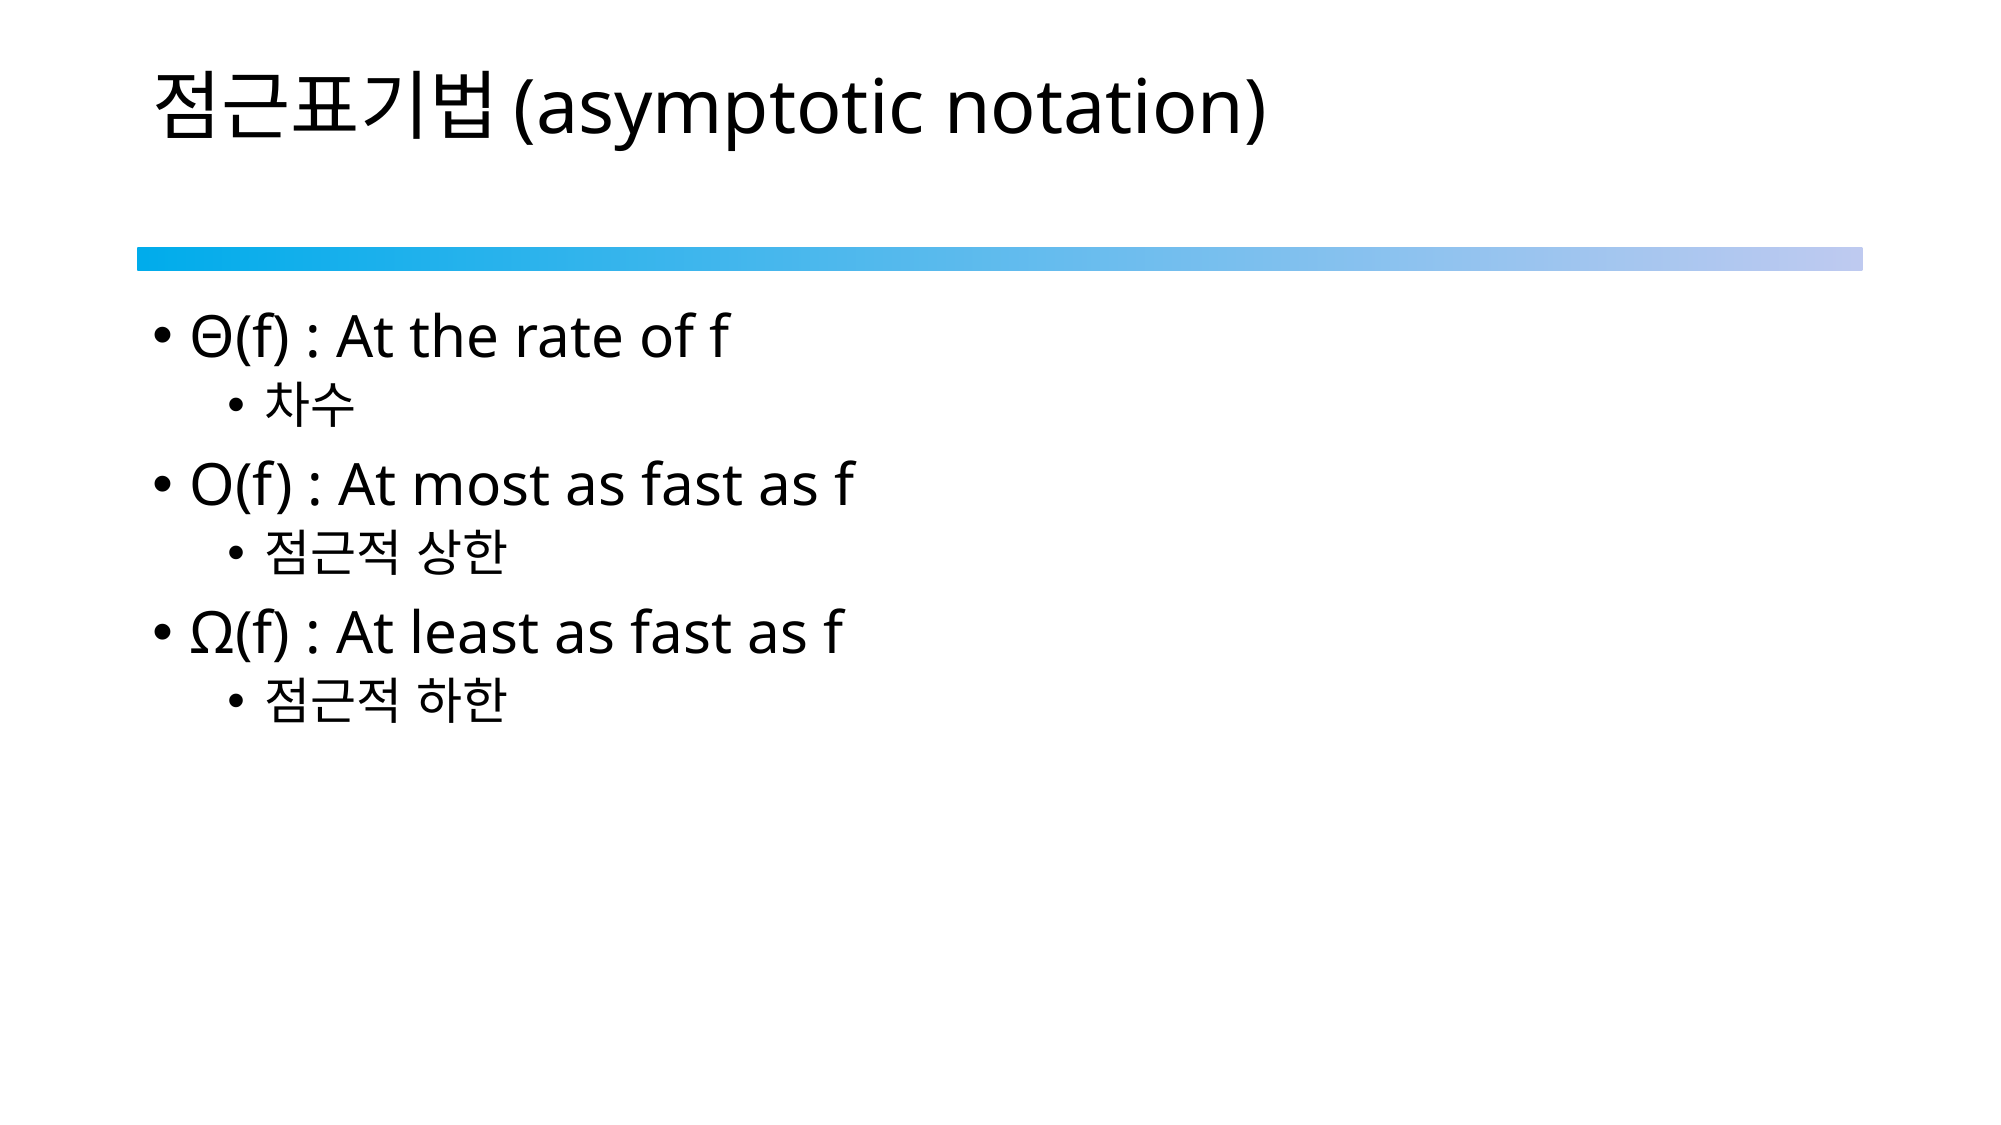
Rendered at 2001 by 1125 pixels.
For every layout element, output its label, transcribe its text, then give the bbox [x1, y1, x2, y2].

list Θ(f) : At the rate of f 차수 O(f) : At most as fast as f 점근적 상한 Ω(f) : At least as fast as f 점근적 하한 [137, 299, 1863, 1014]
title 점근표기법(asymptotic notation) [137, 59, 1863, 248]
